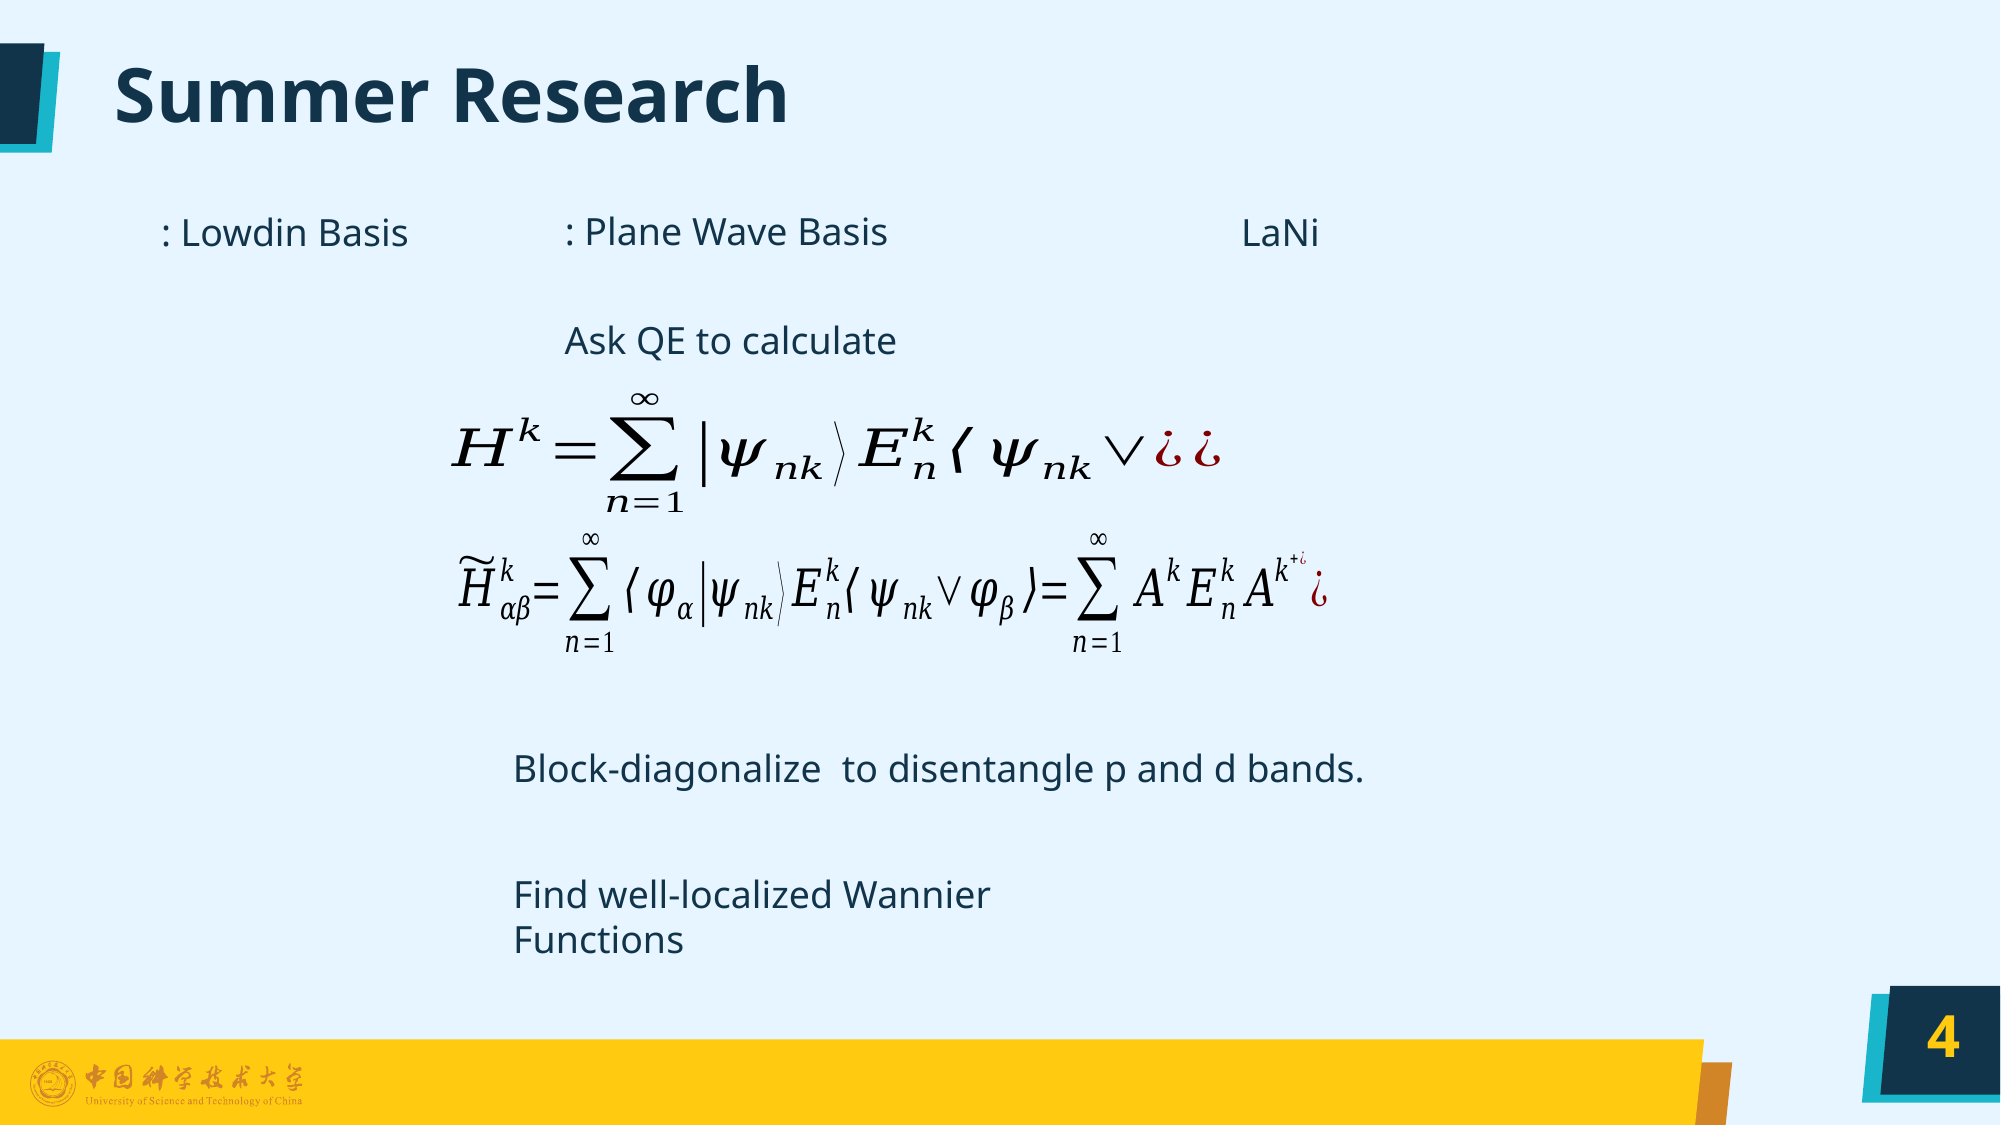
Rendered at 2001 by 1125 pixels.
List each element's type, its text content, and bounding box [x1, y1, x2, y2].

title Summer Research [99, 43, 1863, 153]
text_box Find well-localized Wannier Functions [498, 863, 1170, 969]
slide_number 4 [1898, 993, 1989, 1084]
